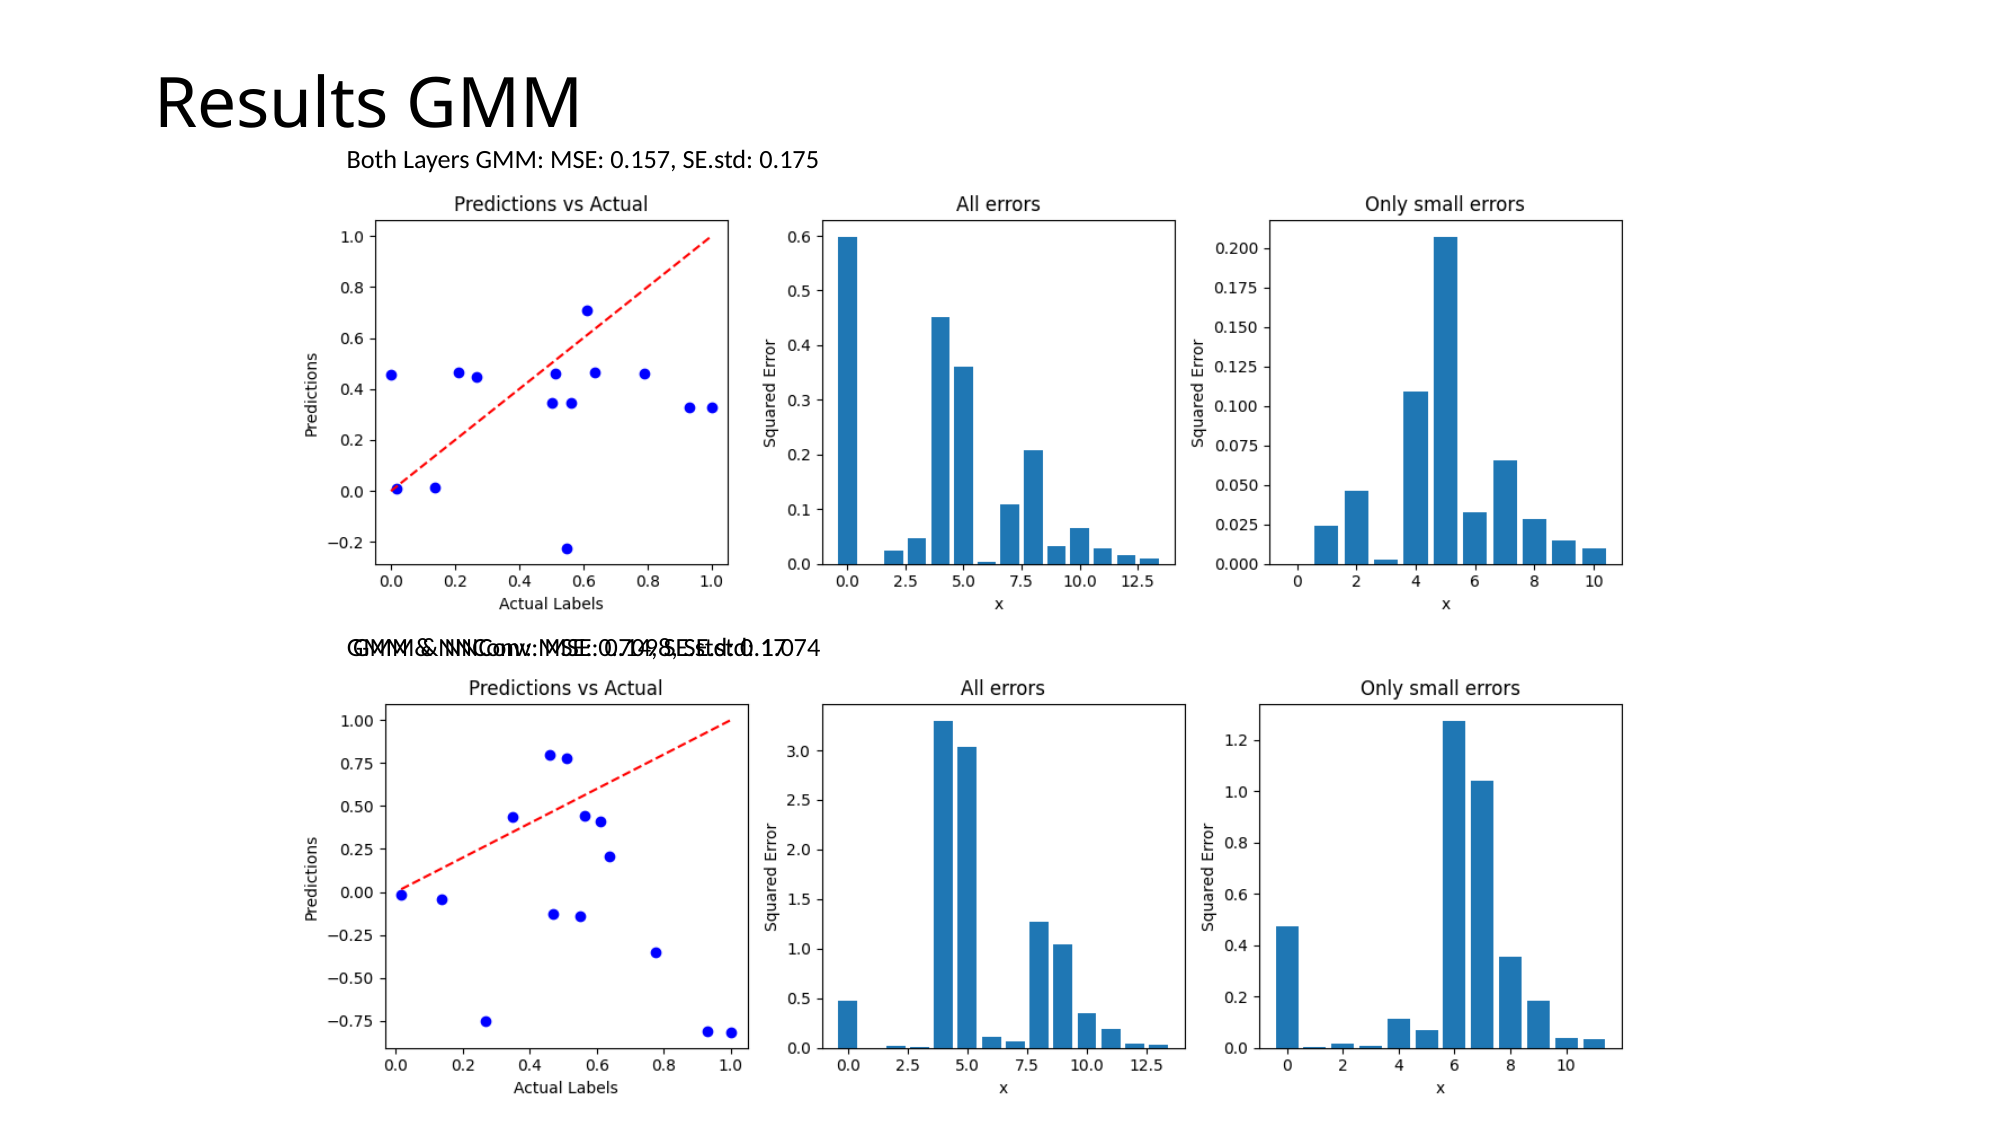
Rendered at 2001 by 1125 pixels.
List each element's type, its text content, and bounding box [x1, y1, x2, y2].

picture [293, 668, 1632, 1108]
text_box GMM & NNConv: MSE: 0.7098, SE.std: 1.074 [341, 624, 827, 668]
text_box Both Layers GMM: MSE: 0.157, SE.std: 0.175 [340, 136, 826, 180]
picture [293, 184, 1632, 624]
title Results GMM [153, 52, 1551, 140]
